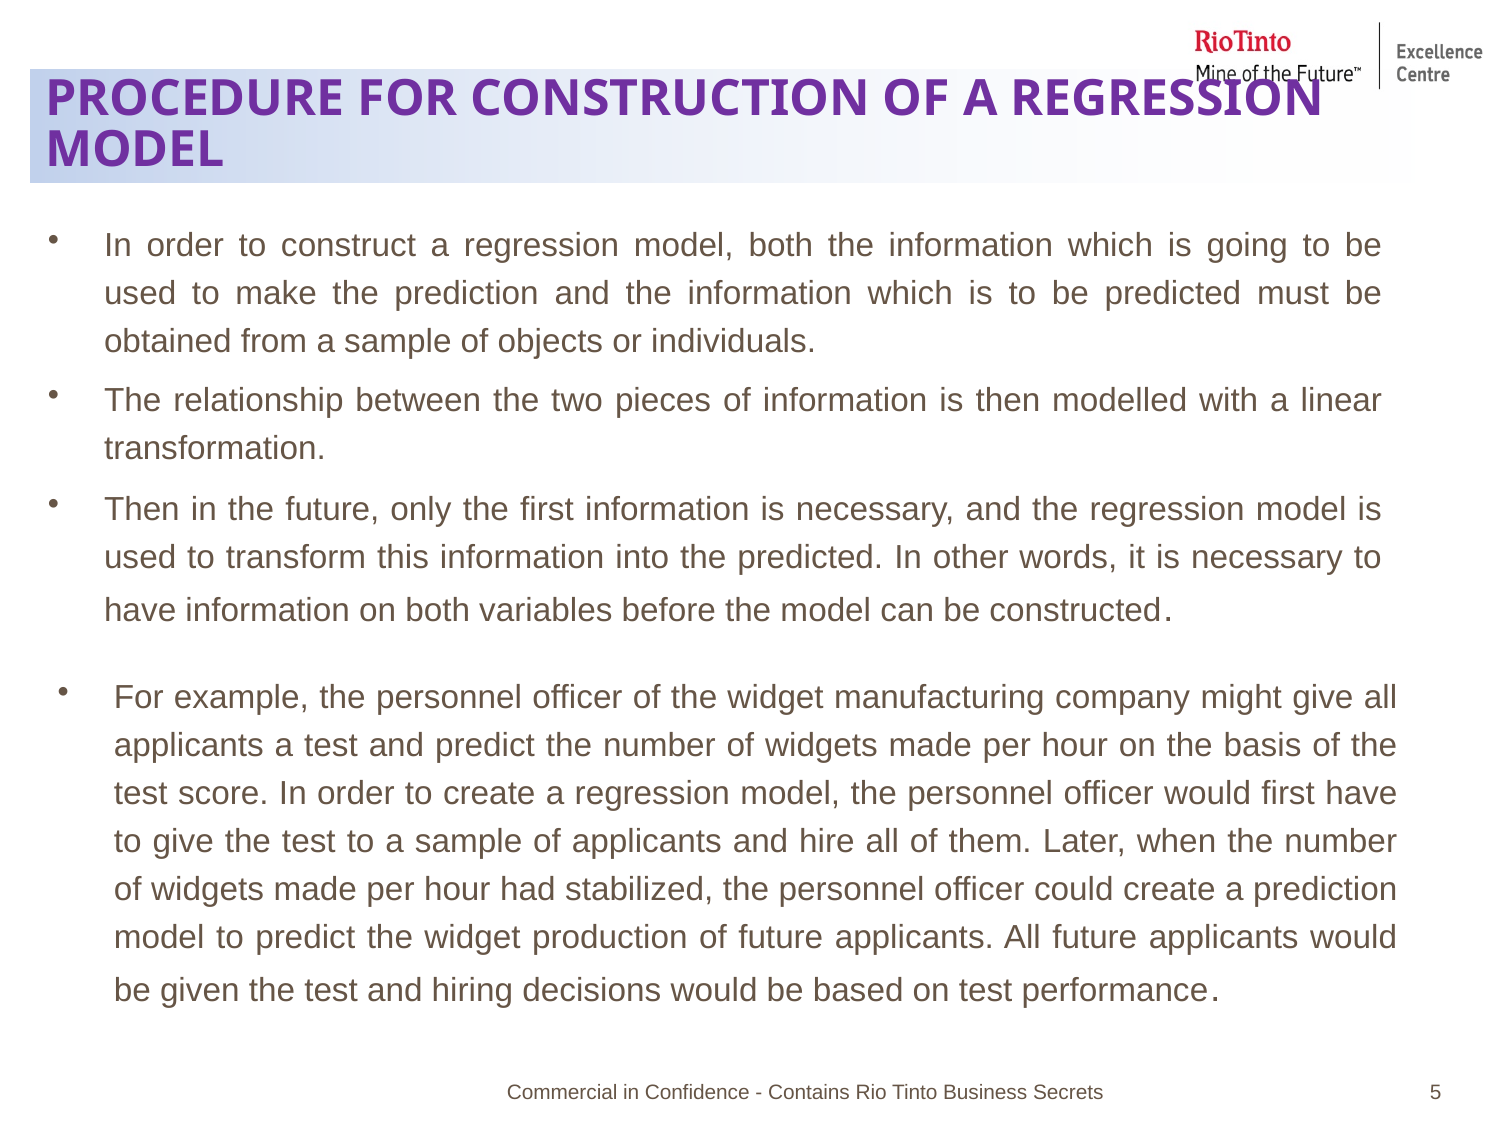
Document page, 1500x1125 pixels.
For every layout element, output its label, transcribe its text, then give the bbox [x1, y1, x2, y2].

list In order to construct a regression model, both the information which is going to be used to make the prediction and the information which is to be predicted must be obtained from a sample of objects or individuals. The relationship between the two pieces of information is then modelled with a linear transformation. Then in the future, only the first information is necessary, and the regression model is used to transform this information into the predicted. In other words, it is necessary to have information on both variables before the model can be constructed. [32, 207, 1400, 661]
footer Commercial in Confidence - Contains Rio Tinto Business Secrets [393, 1084, 1223, 1125]
text_box For example, the personnel officer of the widget manufacturing company might give all applicants a test and predict the number of widgets made per hour on the basis of the test score. In order to create a regression model, the personnel officer would first have to give the test to a sample of applicants and hire all of them. Later, when the number of widgets made per hour had stabilized, the personnel officer could create a prediction model to predict the widget production of future applicants. All future applicants would be given the test and hiring decisions would be based on test performance. [42, 659, 1415, 1084]
picture [1177, 10, 1500, 101]
title PROCEDURE FOR CONSTRUCTION OF A REGRESSION MODEL [29, 69, 1425, 183]
slide_number 5 [1223, 1070, 1457, 1113]
